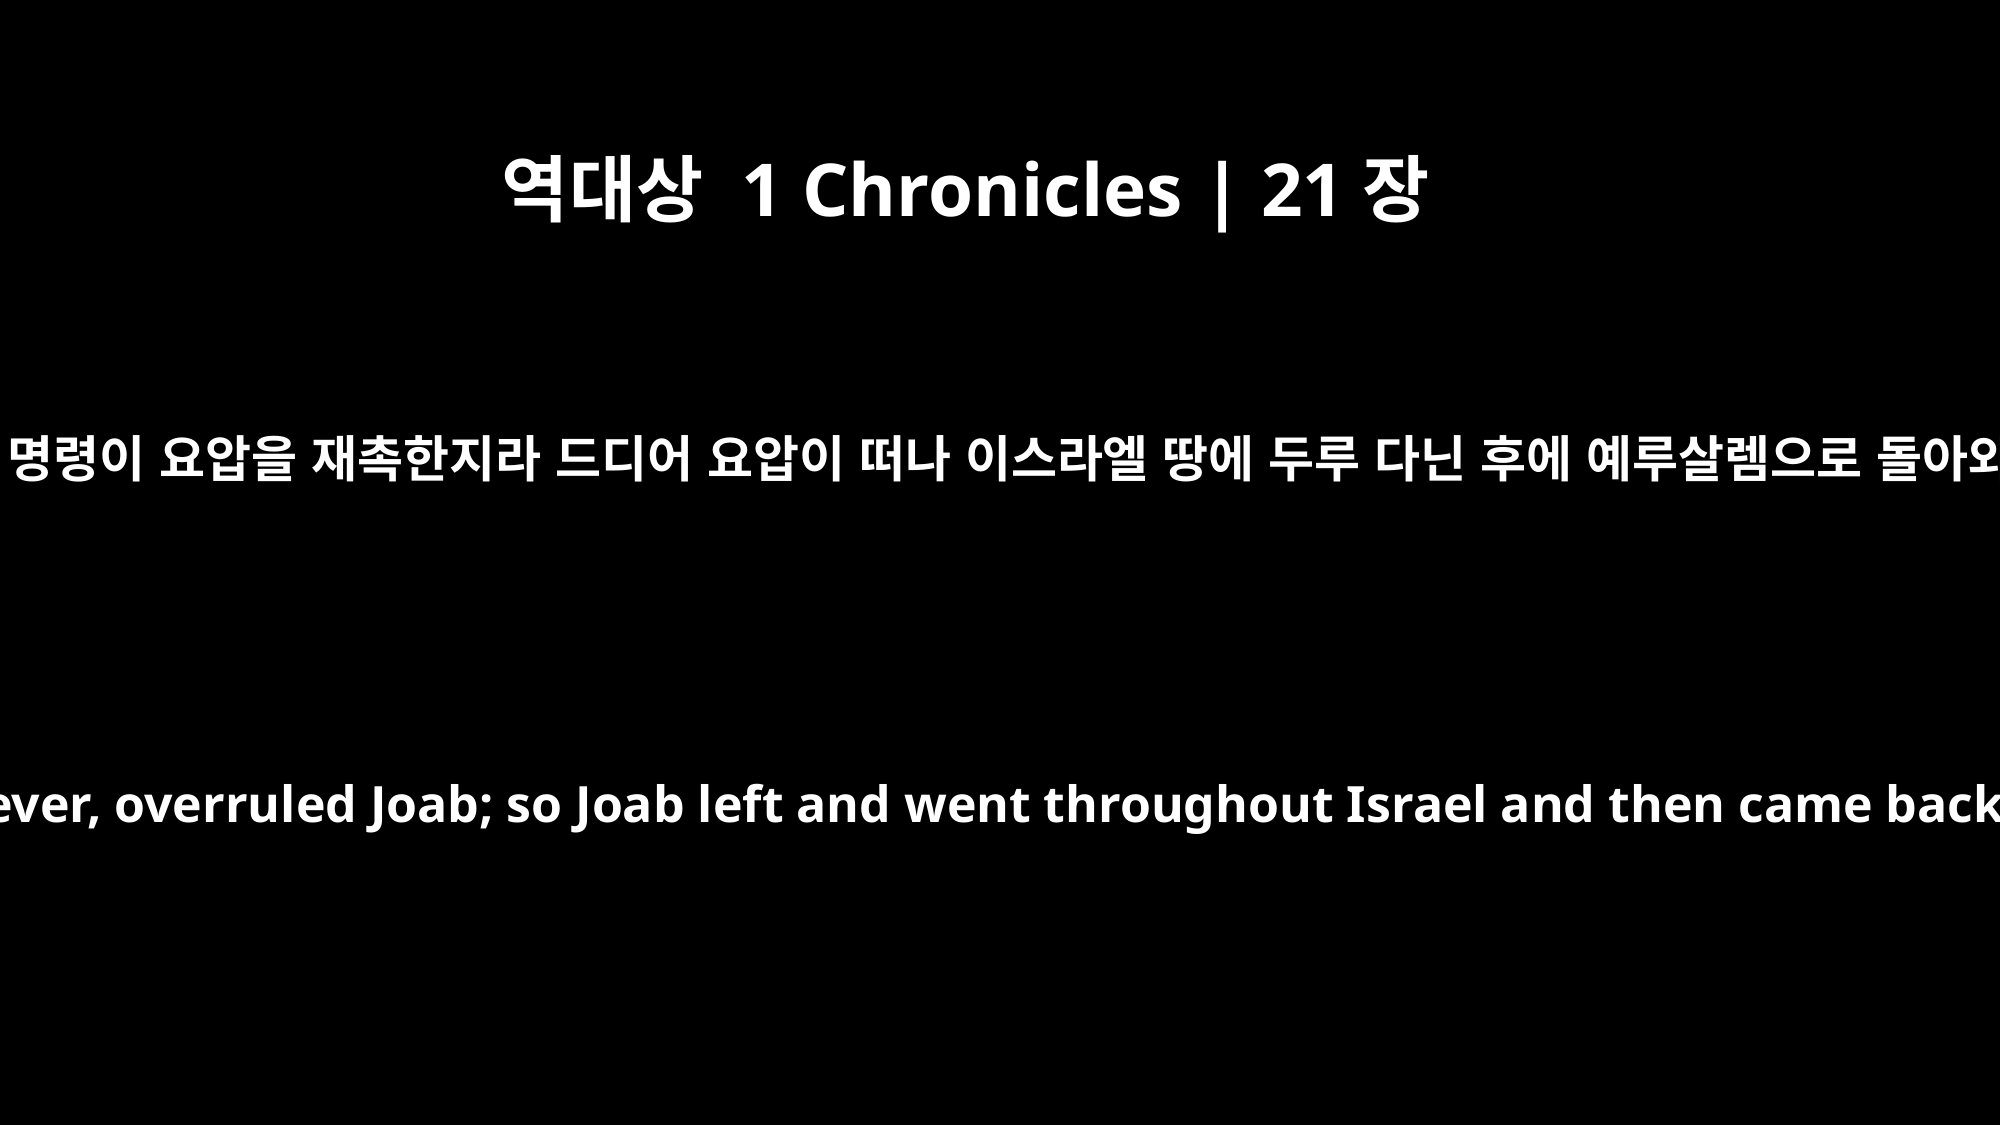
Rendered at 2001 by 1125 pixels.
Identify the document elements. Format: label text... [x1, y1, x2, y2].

text_box The king's word, however, overruled Joab; so Joab left and went throughout Israel and then came back to Jerusalem. [0, 764, 2000, 840]
text_box 역대상 1 Chronicles | 21장 [487, 136, 1445, 239]
text_box 4 왕의 명령이 요압을 재촉한지라 드디어 요압이 떠나 이스라엘 땅에 두루 다닌 후에 예루살렘으로 돌아와 [0, 359, 2000, 495]
